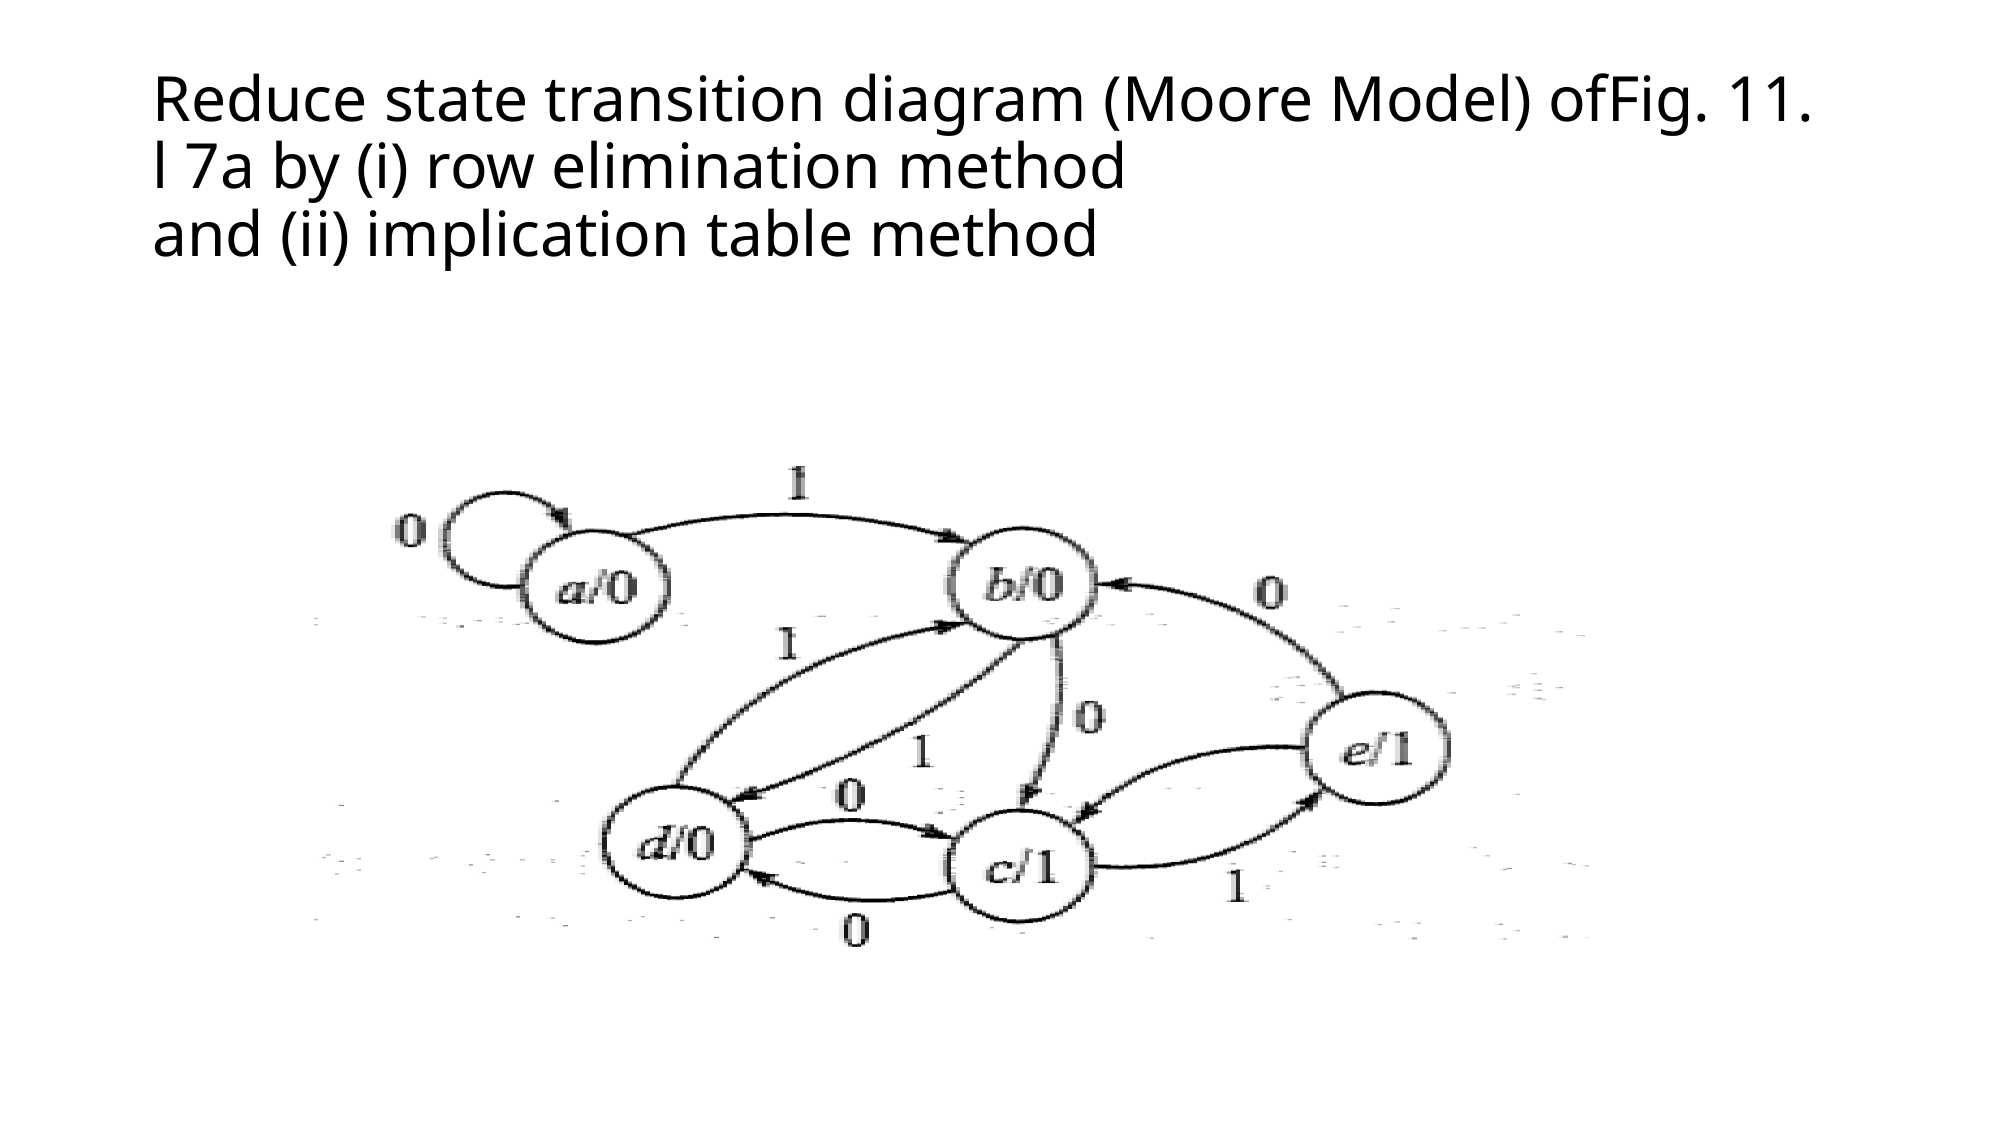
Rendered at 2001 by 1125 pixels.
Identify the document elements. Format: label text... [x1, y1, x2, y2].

title Reduce state transition diagram (Moore Model) ofFig. 11. l 7a by (i) row elimination method and (ii) implication table method [137, 59, 1863, 278]
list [313, 429, 1589, 958]
